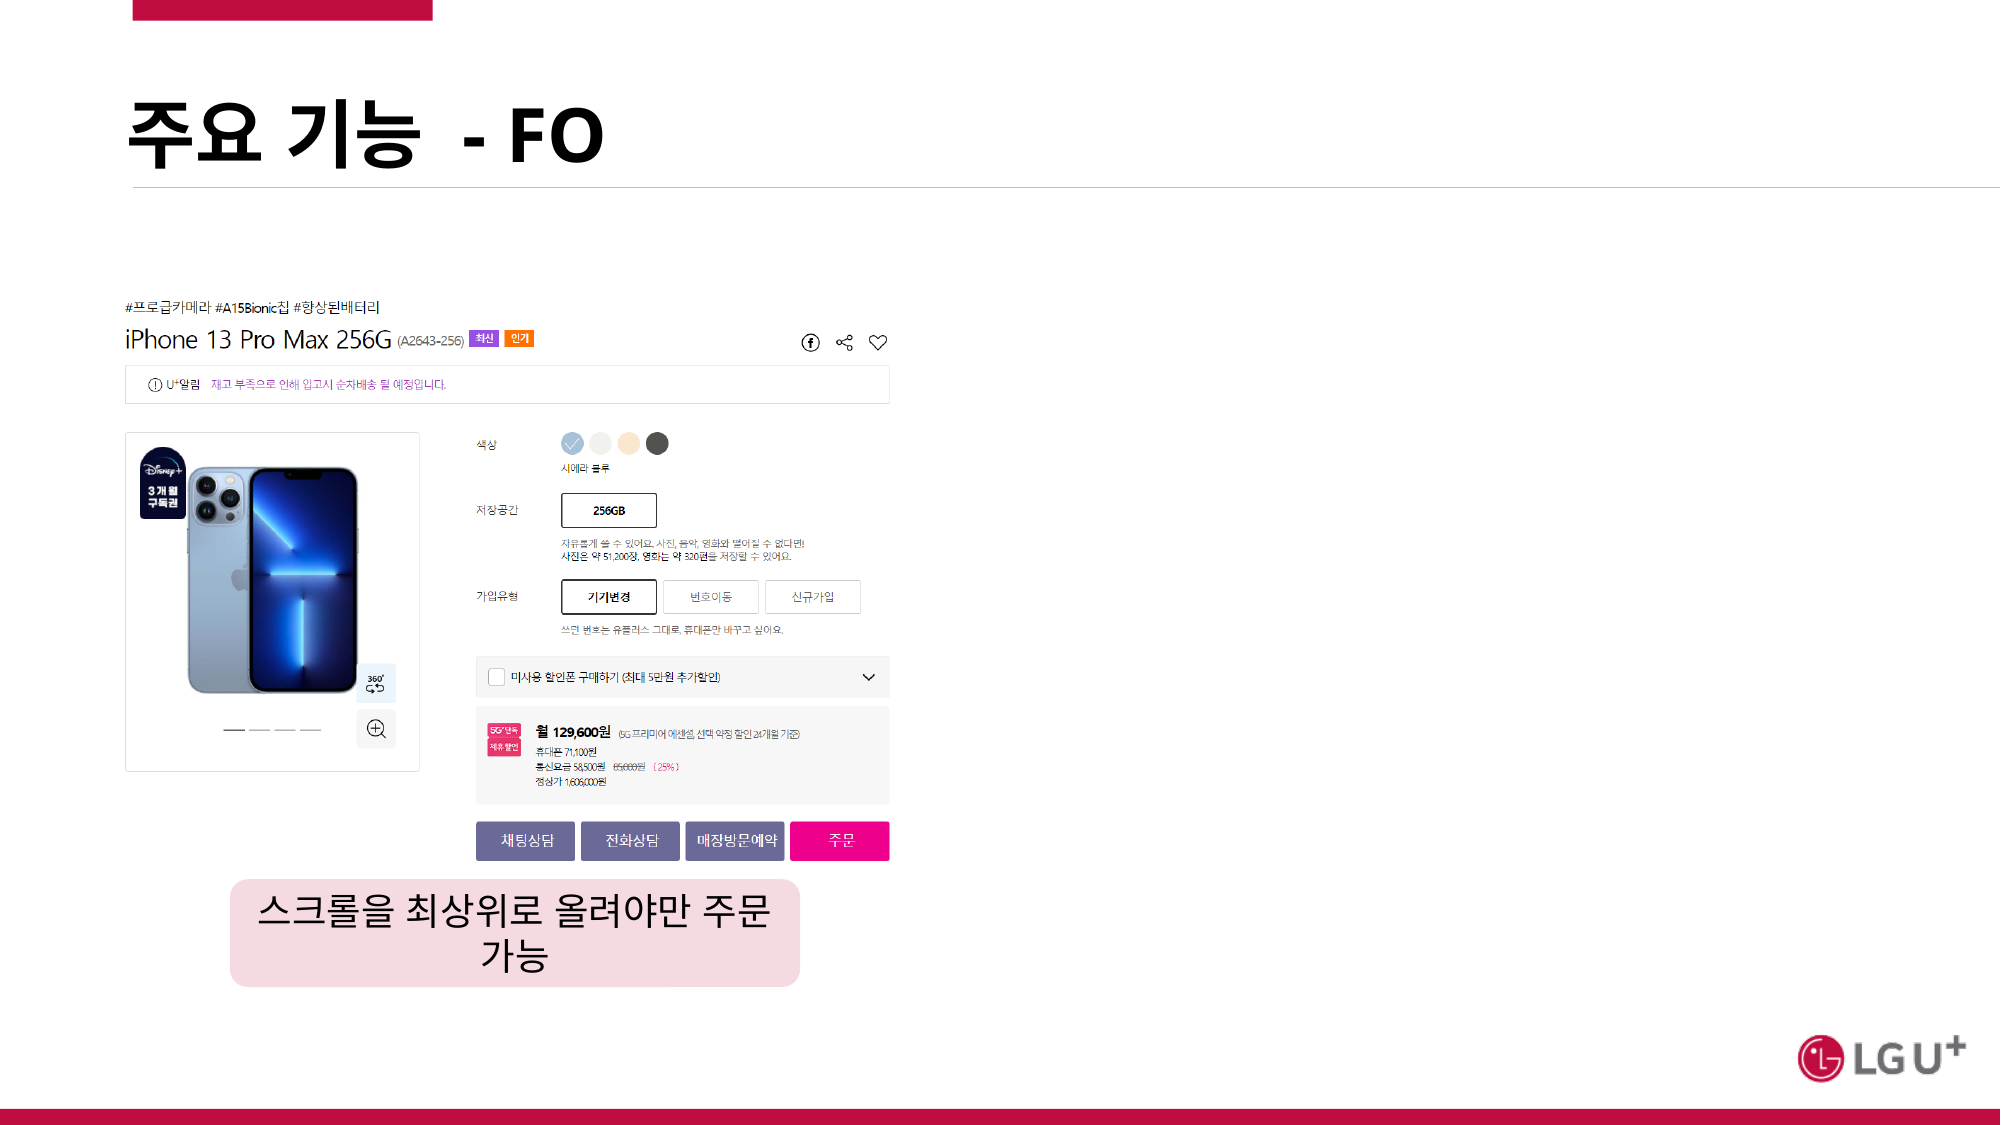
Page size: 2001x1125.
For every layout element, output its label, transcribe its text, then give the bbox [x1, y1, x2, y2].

text_box [132, 0, 434, 22]
text_box 주요 기능 - FO [111, 80, 623, 186]
text_box [0, 1108, 2000, 1125]
picture [107, 290, 923, 868]
text_box 스크롤을 최상위로 올려야만 주문 가능 [228, 878, 802, 989]
picture [1797, 1034, 1967, 1083]
